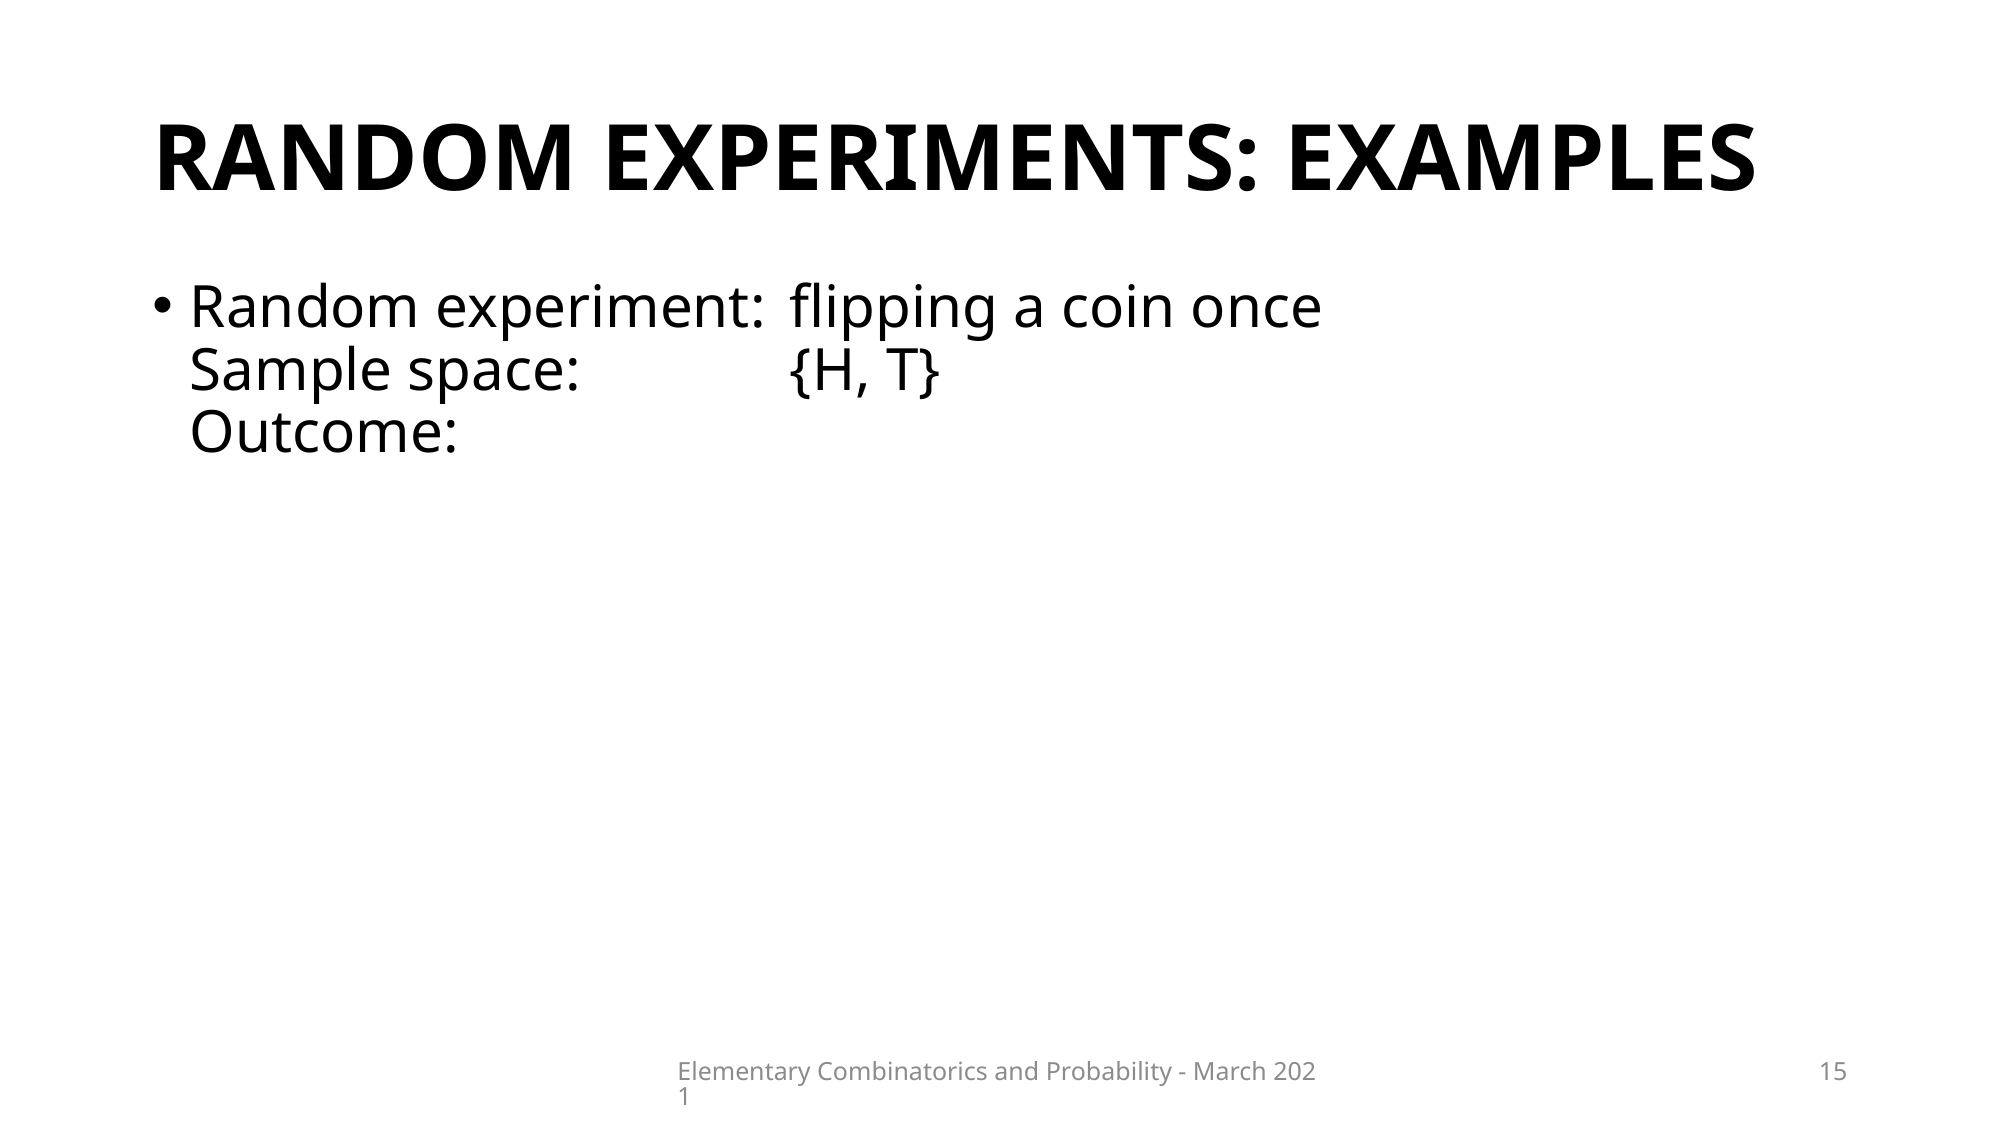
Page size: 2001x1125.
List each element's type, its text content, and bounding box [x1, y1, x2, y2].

footer Elementary Combinatorics and Probability - March 2021 [662, 1042, 1338, 1103]
slide_number 15 [1412, 1042, 1863, 1103]
title Random experiments: examples [137, 52, 1863, 269]
list Random experiment: flipping a coin once Sample space: {H, T} Outcome: H (we’ve got heads) Random experiment: flipping a coin twice. Sample space: {HH, HT, TH, TT} Outcome: HT (we’ve got heads and tails) Random experiment: rolling a die Sample space: {1, 2, 3, 4, 5, 6} Outcome: 5 [137, 269, 1863, 1043]
